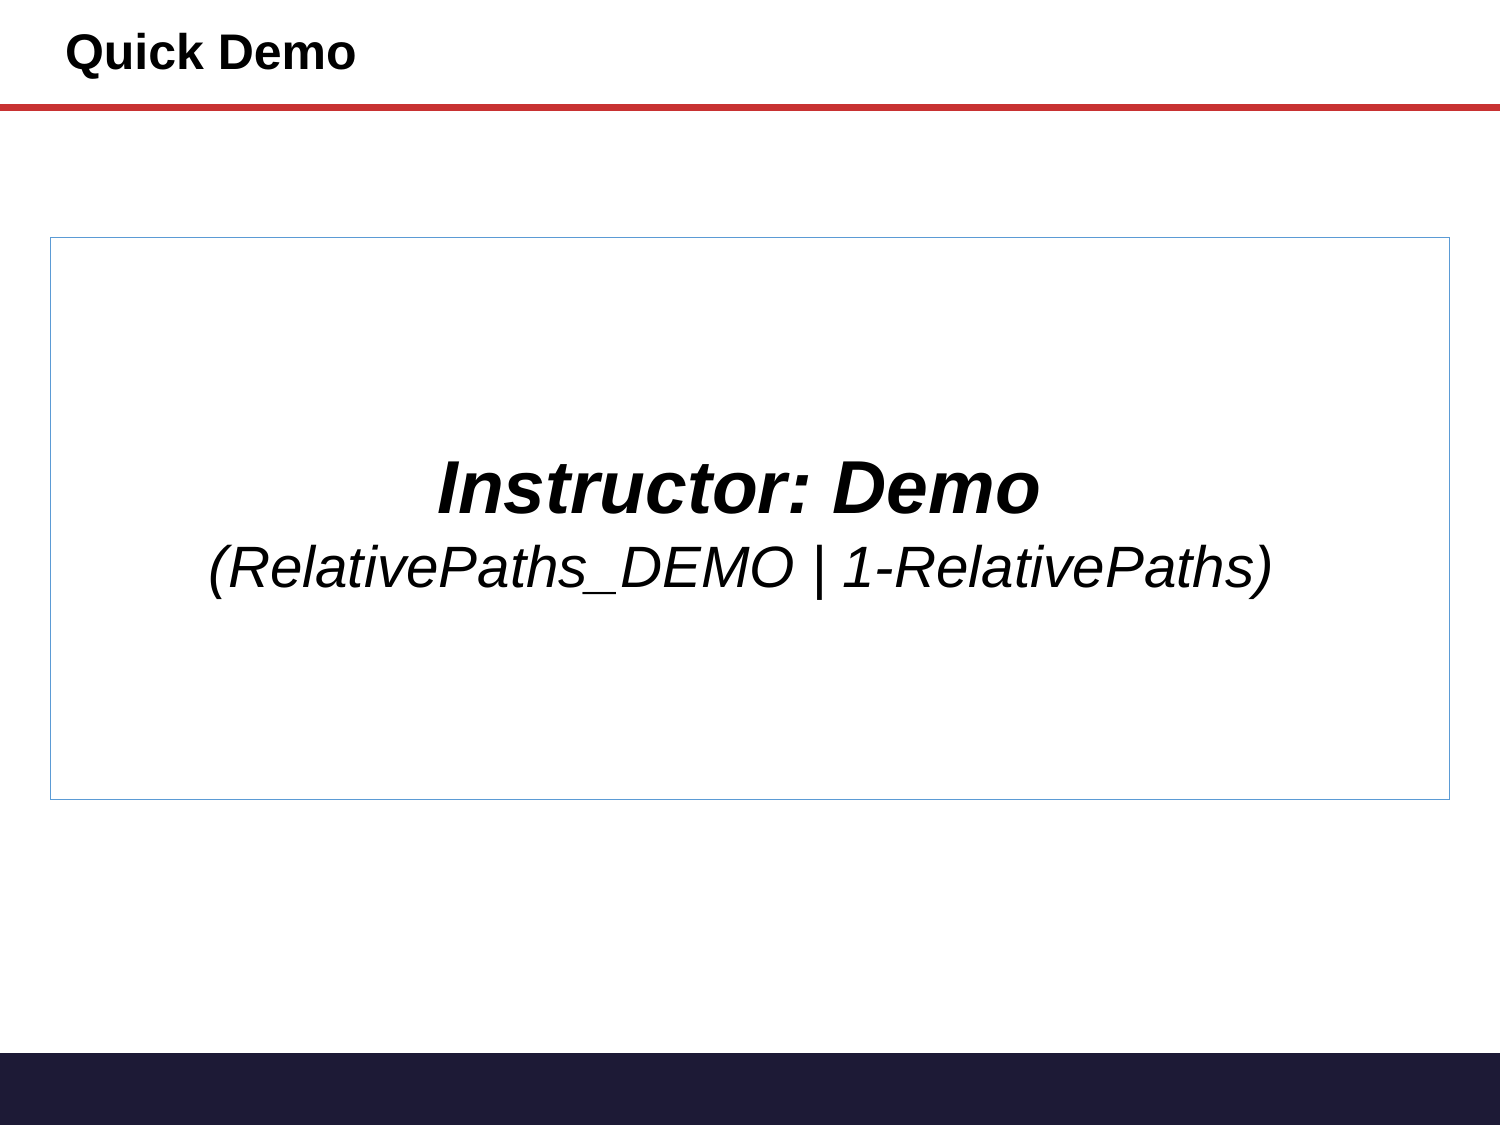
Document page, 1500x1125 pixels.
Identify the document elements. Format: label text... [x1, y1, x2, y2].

title Quick Demo [50, 0, 948, 108]
text_box Instructor: Demo (RelativePaths_DEMO | 1-RelativePaths) [50, 237, 1450, 800]
